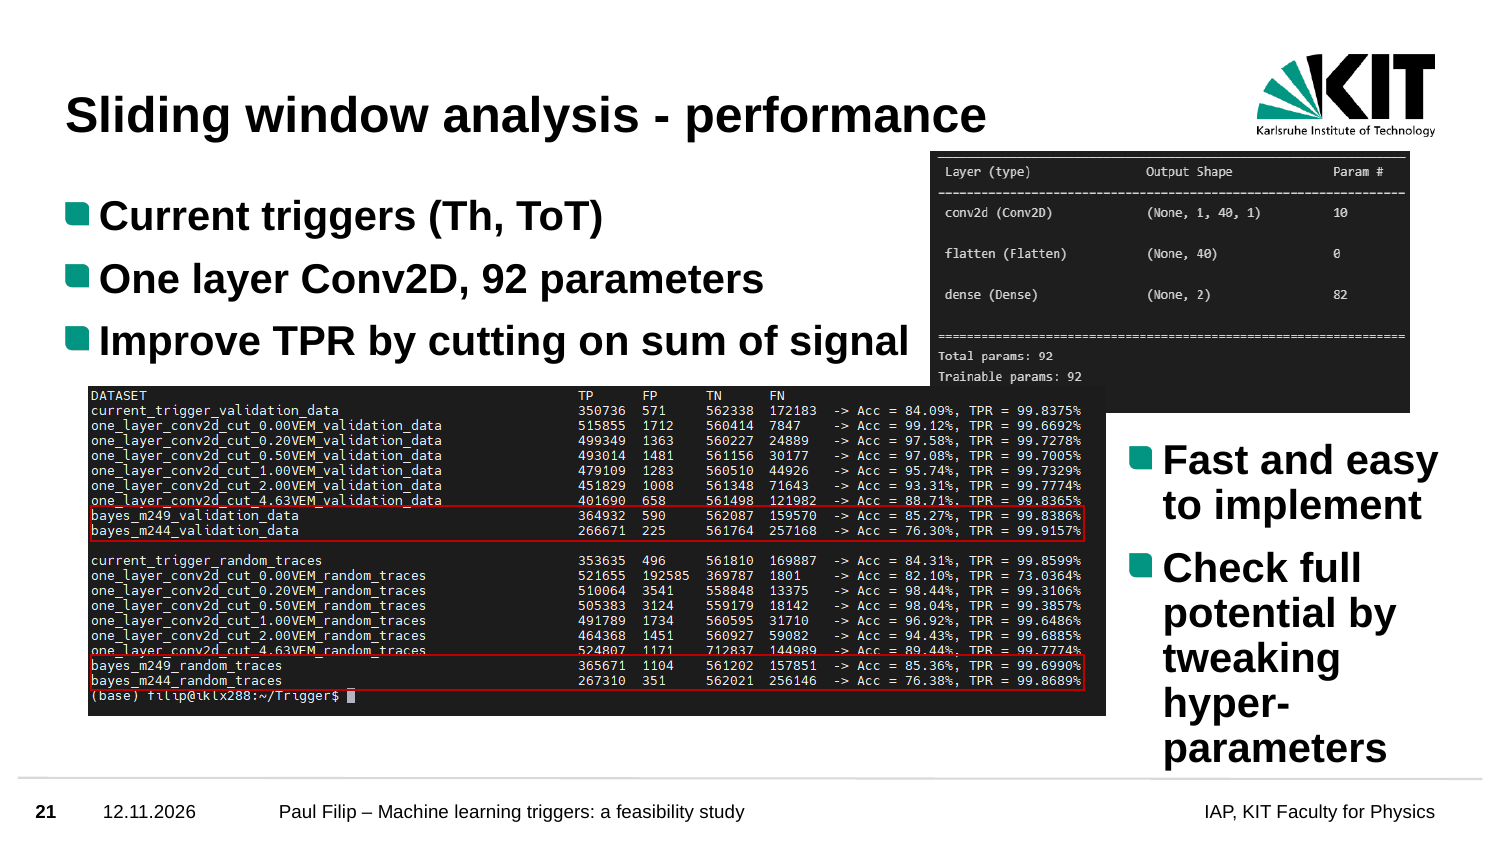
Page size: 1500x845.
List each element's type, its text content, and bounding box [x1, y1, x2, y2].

picture [65, 202, 89, 228]
title Sliding window analysis - performance [64, 48, 1192, 144]
picture [1129, 553, 1152, 580]
picture [1257, 54, 1435, 137]
picture [1129, 446, 1152, 472]
picture [65, 326, 89, 353]
list Current triggers (Th, ToT) One layer Conv2D, 92 parameters Improve TPR by cutting on sum of signal [65, 194, 1435, 747]
picture [88, 151, 1410, 716]
slide_number 21 [35, 778, 89, 844]
text_box Fast and easy to implement Check full potential by tweaking hyper-parameters [1129, 438, 1465, 844]
picture [65, 264, 89, 290]
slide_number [102, 778, 272, 844]
